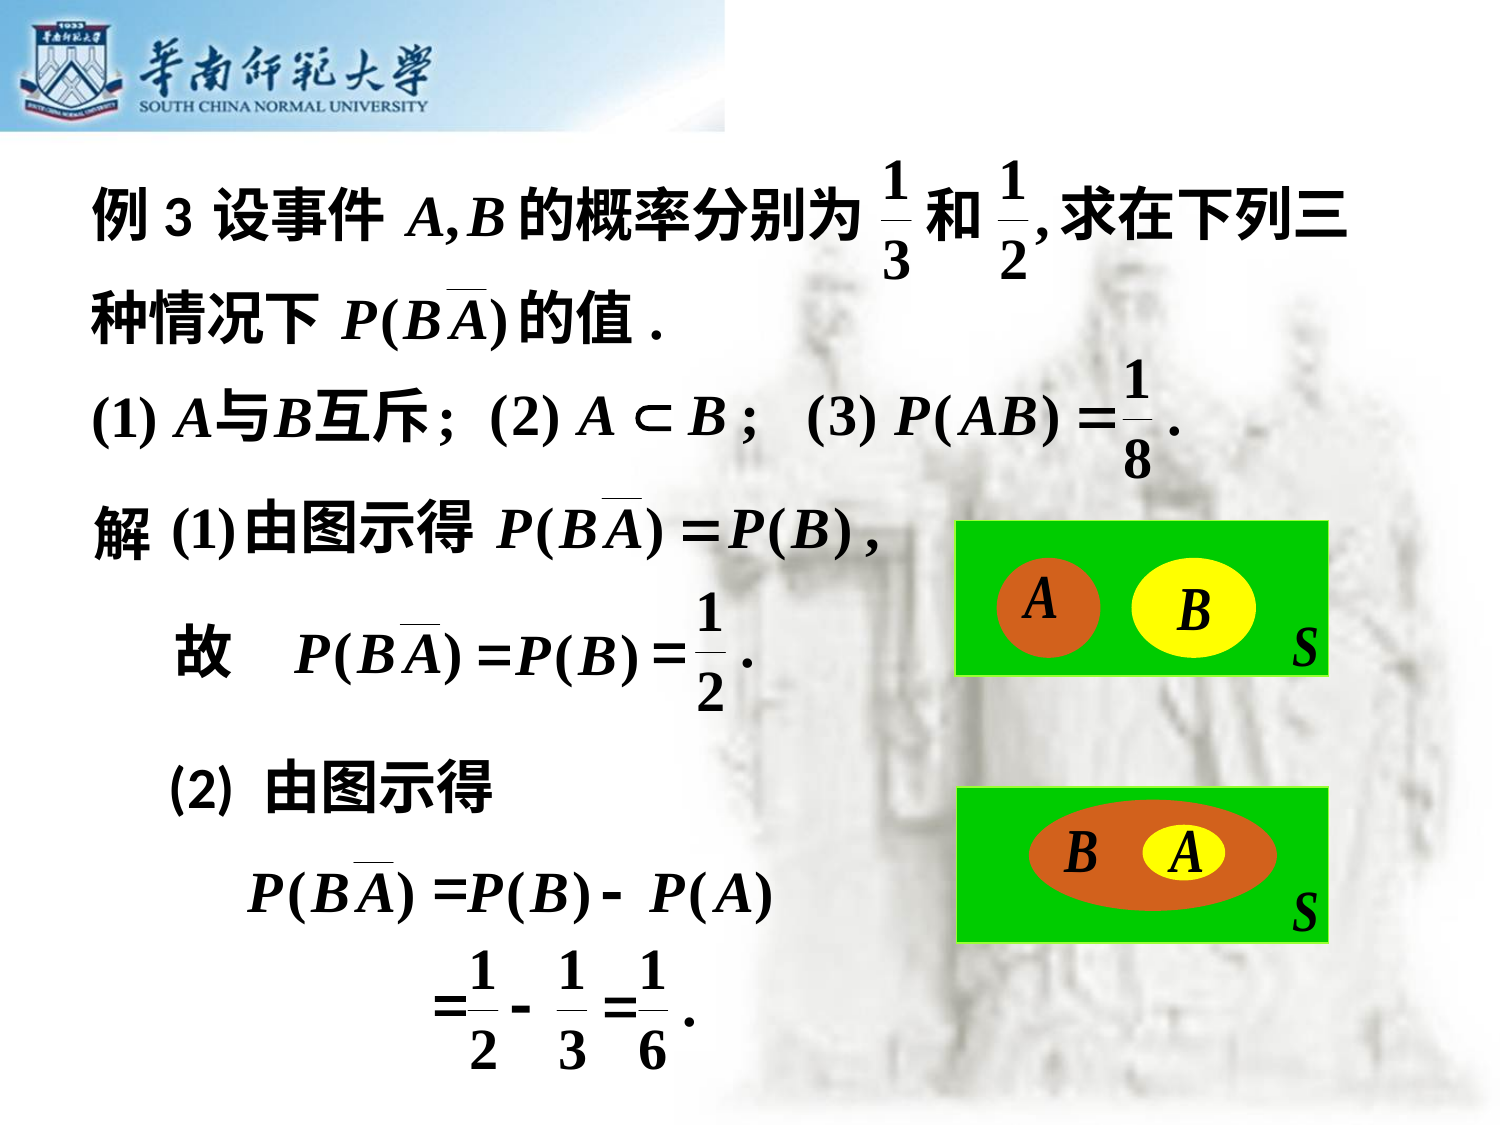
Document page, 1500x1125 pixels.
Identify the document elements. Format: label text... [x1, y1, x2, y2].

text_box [596, 997, 629, 1023]
text_box 例3 [76, 170, 203, 255]
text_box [469, 645, 503, 671]
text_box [208, 148, 1054, 287]
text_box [86, 282, 665, 359]
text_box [805, 347, 1183, 486]
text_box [90, 384, 474, 457]
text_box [956, 786, 1329, 944]
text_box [644, 643, 686, 669]
text_box 解 [78, 489, 233, 575]
text_box (2) 由图示得 [154, 742, 608, 828]
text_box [241, 855, 420, 931]
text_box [461, 866, 777, 932]
text_box 求在下列三 [1059, 169, 1418, 255]
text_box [172, 617, 465, 693]
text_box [691, 579, 757, 716]
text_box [425, 996, 458, 1022]
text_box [463, 938, 592, 1077]
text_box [954, 520, 1329, 677]
picture [0, 0, 1500, 1125]
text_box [470, 389, 795, 455]
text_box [508, 629, 643, 695]
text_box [425, 879, 456, 905]
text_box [169, 491, 883, 568]
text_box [634, 938, 700, 1077]
